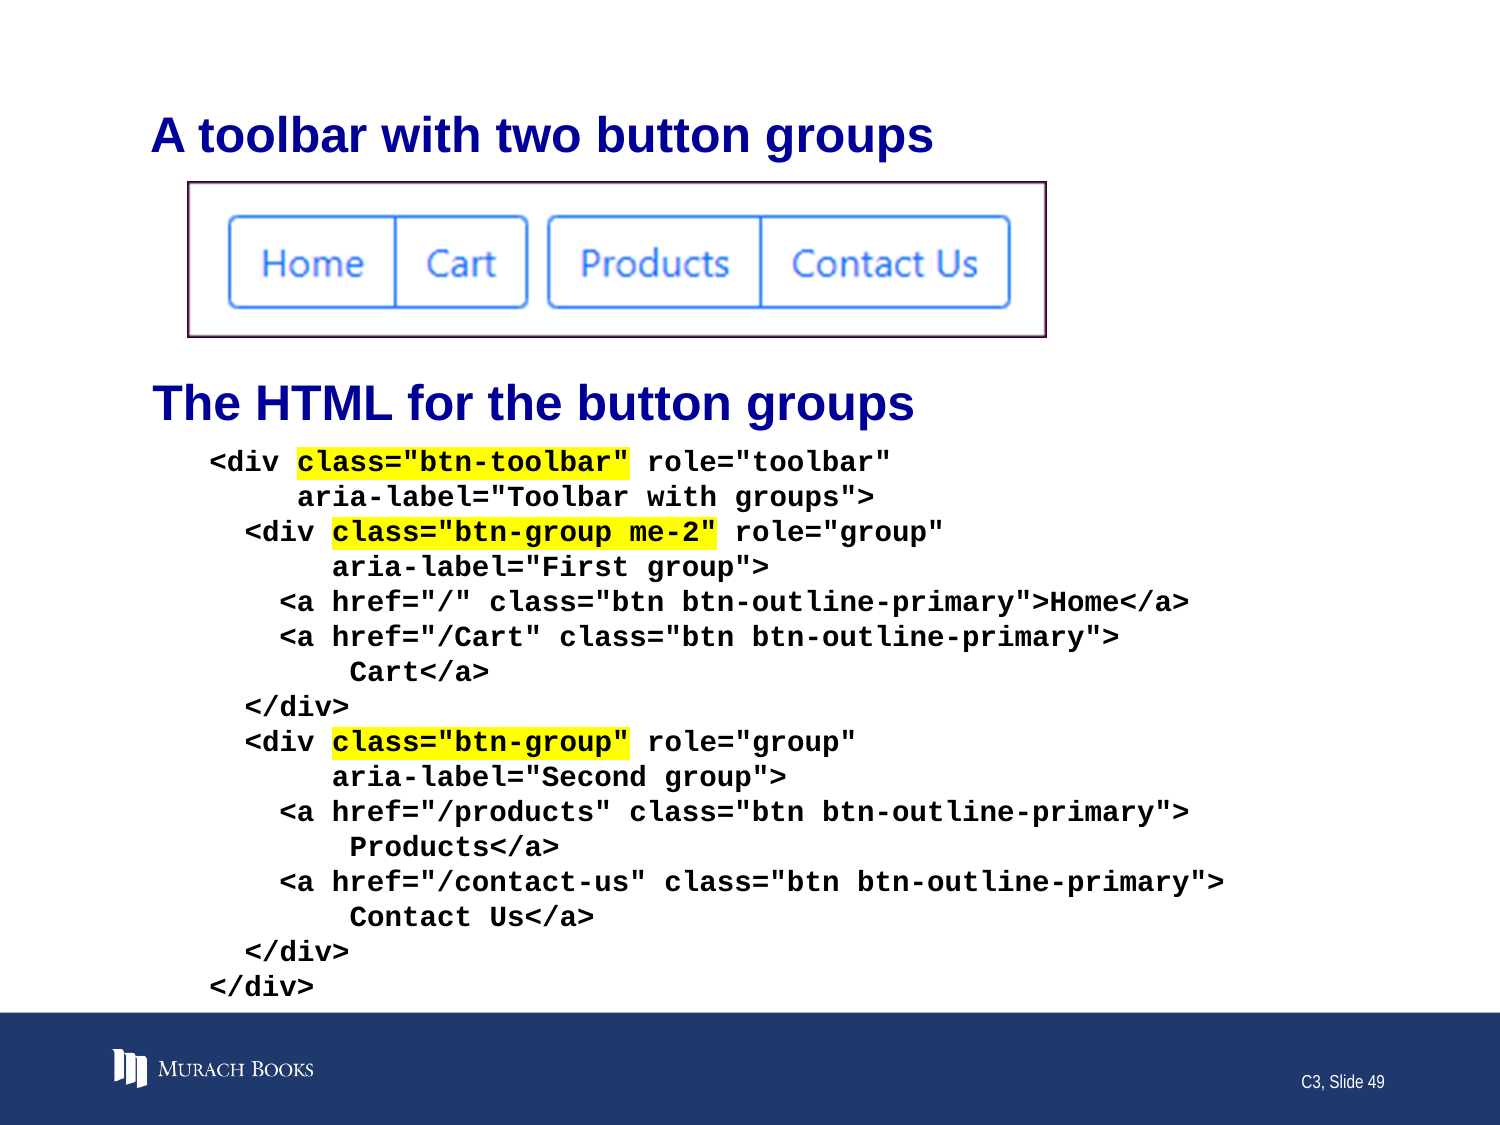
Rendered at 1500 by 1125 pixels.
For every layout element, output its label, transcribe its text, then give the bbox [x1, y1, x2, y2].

footer [12, 1025, 463, 1100]
slide_number C3, Slide 49 [1087, 1025, 1400, 1100]
list The HTML for the button groups <div class="btn-toolbar" role="toolbar" aria-label="Toolbar with groups"> <div class="btn-group me-2" role="group" aria-label="First group"> <a href="/" class="btn btn-outline-primary">Home</a> <a href="/Cart" class="btn btn-outline-primary"> Cart</a> </div> <div class="btn-group" role="group" aria-label="Second group"> <a href="/products" class="btn btn-outline-primary"> Products</a> <a href="/contact-us" class="btn btn-outline-primary"> Contact Us</a> </div> </div> [137, 362, 1350, 725]
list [187, 181, 1047, 338]
title A toolbar with two button groups [150, 102, 1350, 164]
